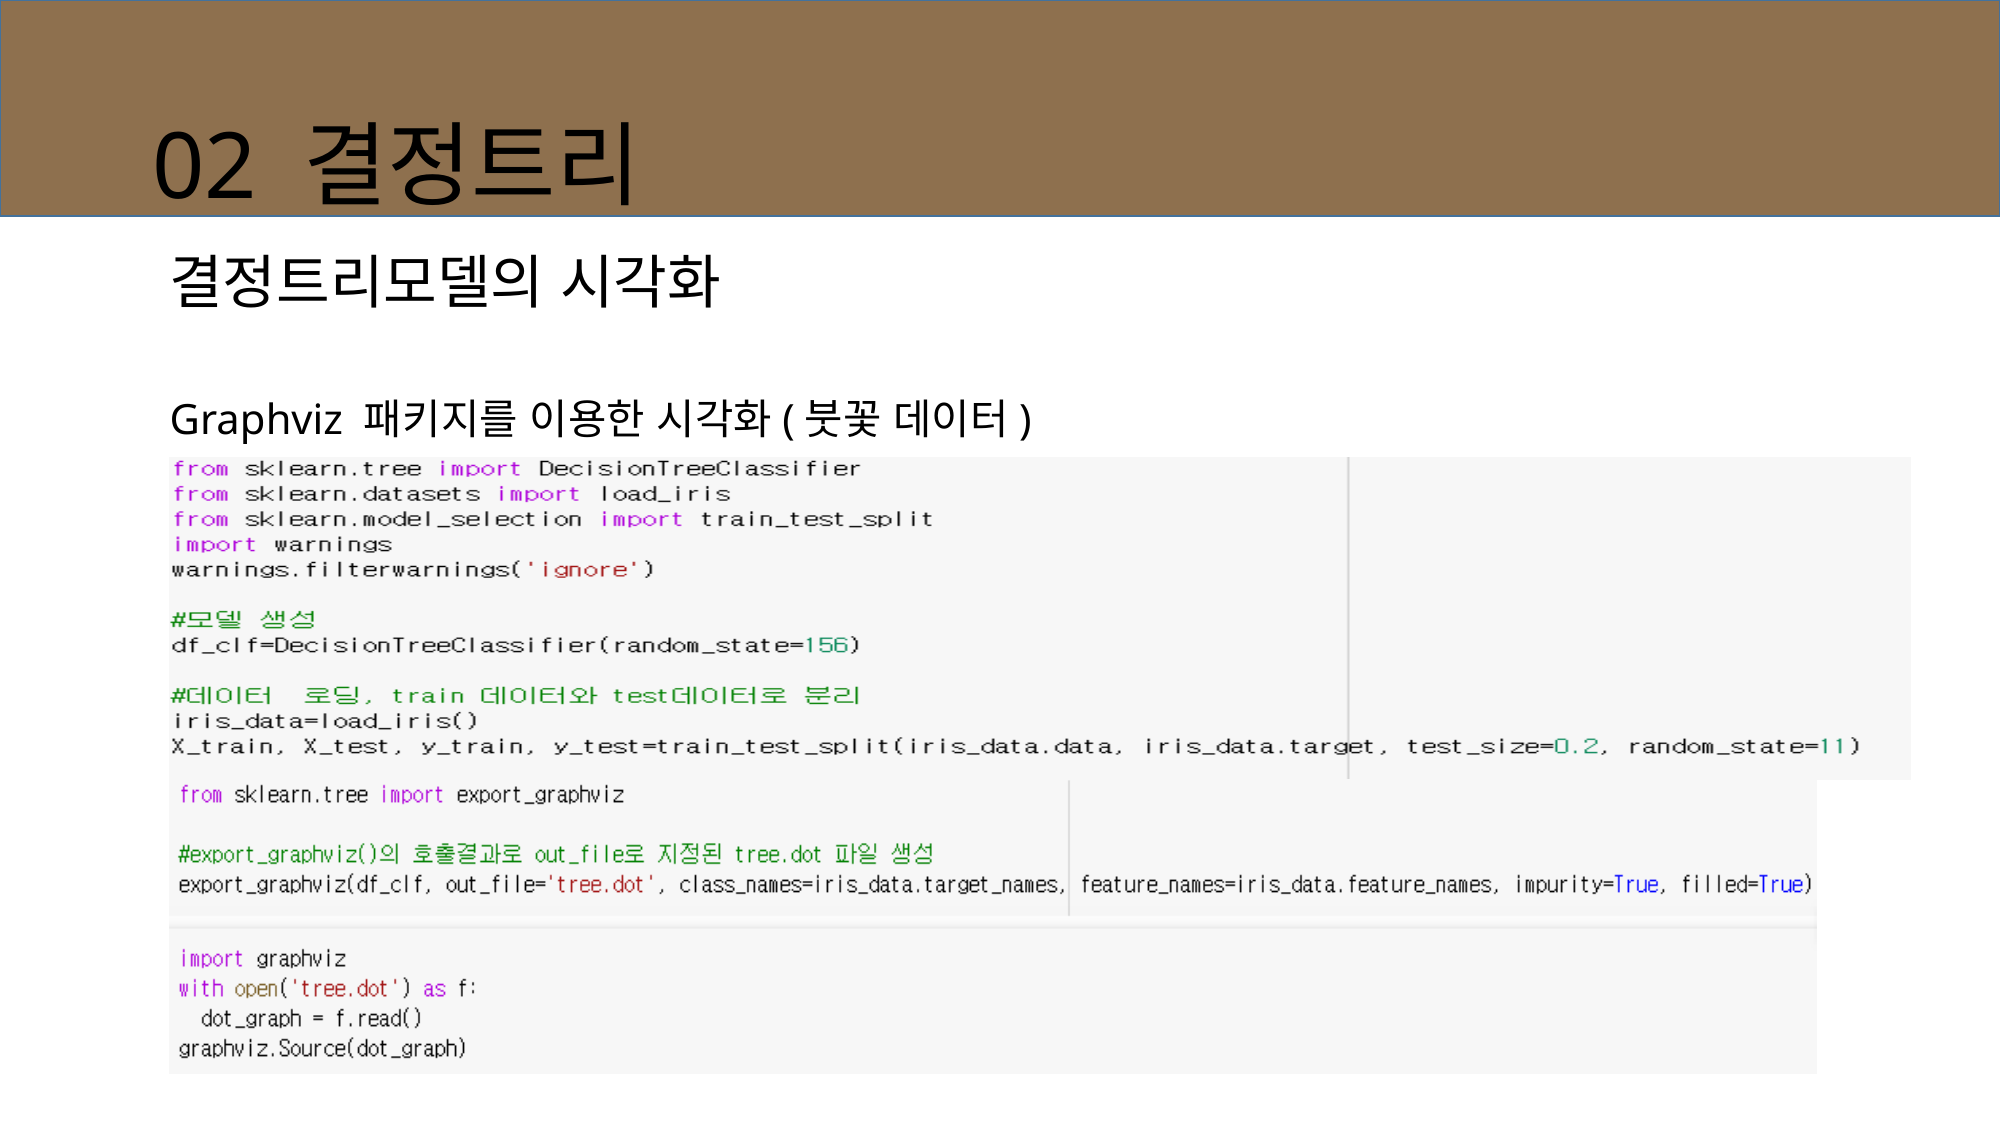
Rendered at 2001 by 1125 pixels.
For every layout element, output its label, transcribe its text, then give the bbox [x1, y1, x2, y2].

picture [169, 457, 1911, 1074]
text_box [0, 0, 2000, 217]
title 02 결정트리 [137, 59, 1863, 278]
list 결정트리모델의 시각화 Graphviz 패키지를 이용한 시각화(붓꽃 데이터) [154, 245, 1620, 960]
